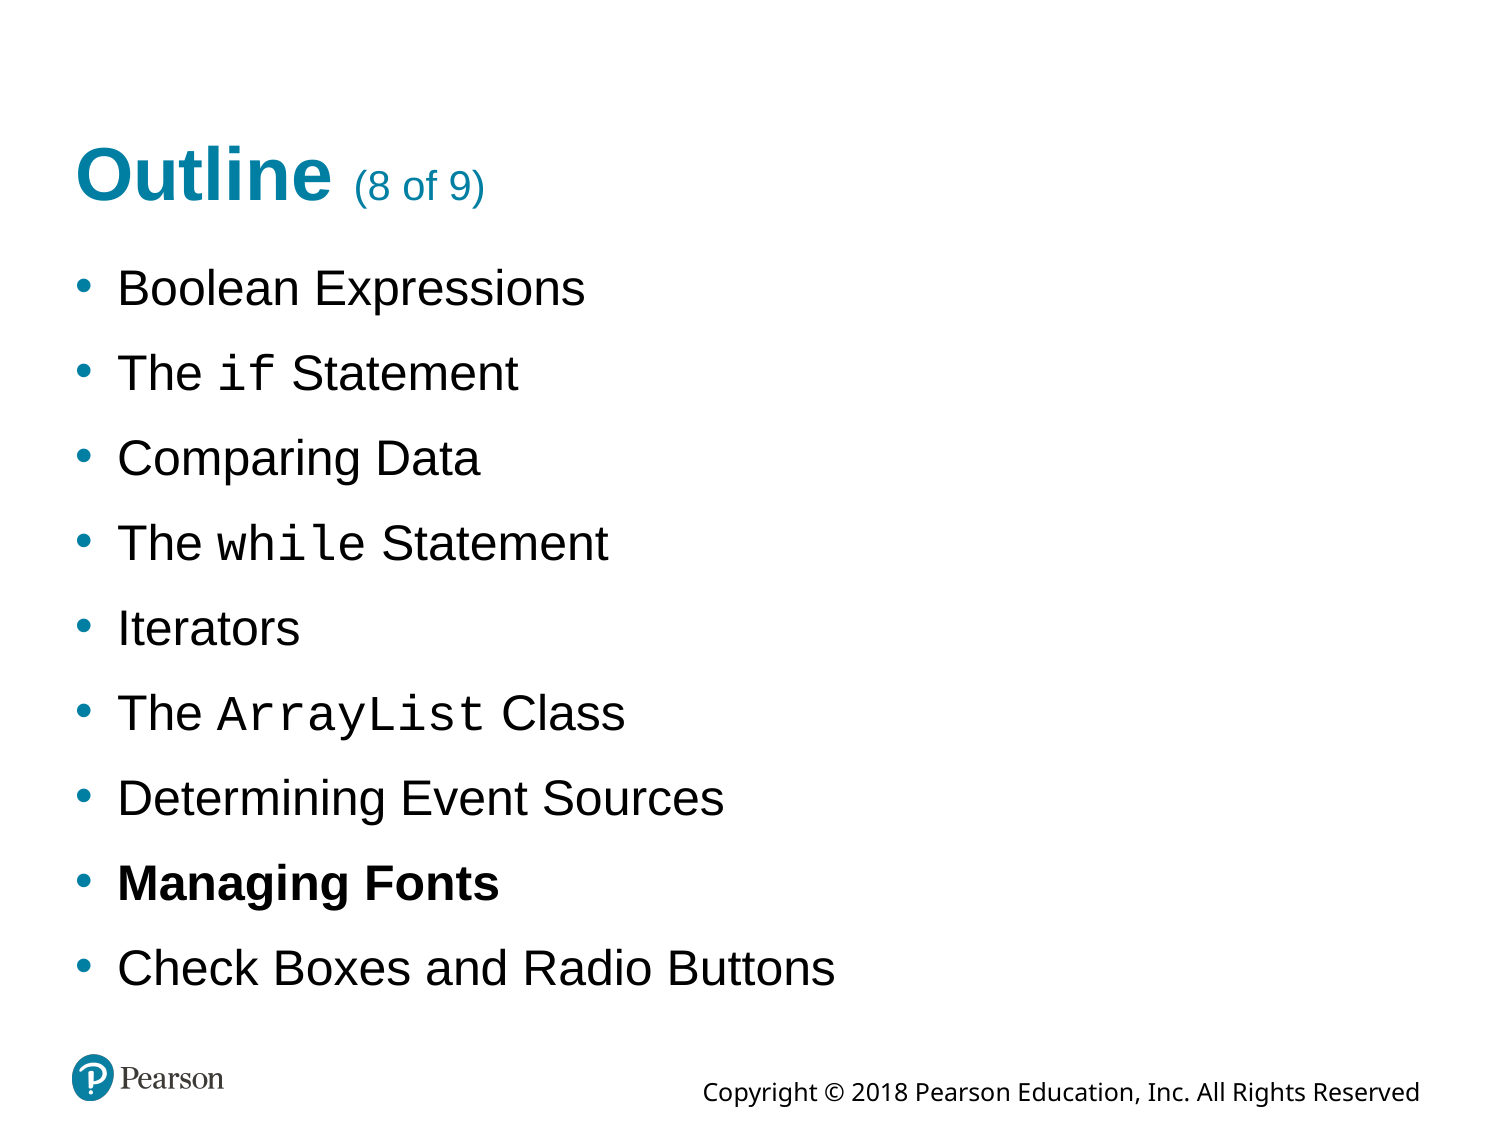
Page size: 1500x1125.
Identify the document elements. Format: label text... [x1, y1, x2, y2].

picture [80, 1063, 106, 1088]
picture [72, 1054, 88, 1070]
title Outline (8 of 9) [75, 35, 1425, 216]
picture [72, 1087, 83, 1101]
picture [98, 1054, 224, 1101]
list Boolean Expressions The if Statement Comparing Data The while Statement Iterators The ArrayList Class Determining Event Sources Managing Fonts Check Boxes and Radio Buttons [75, 255, 1425, 1024]
